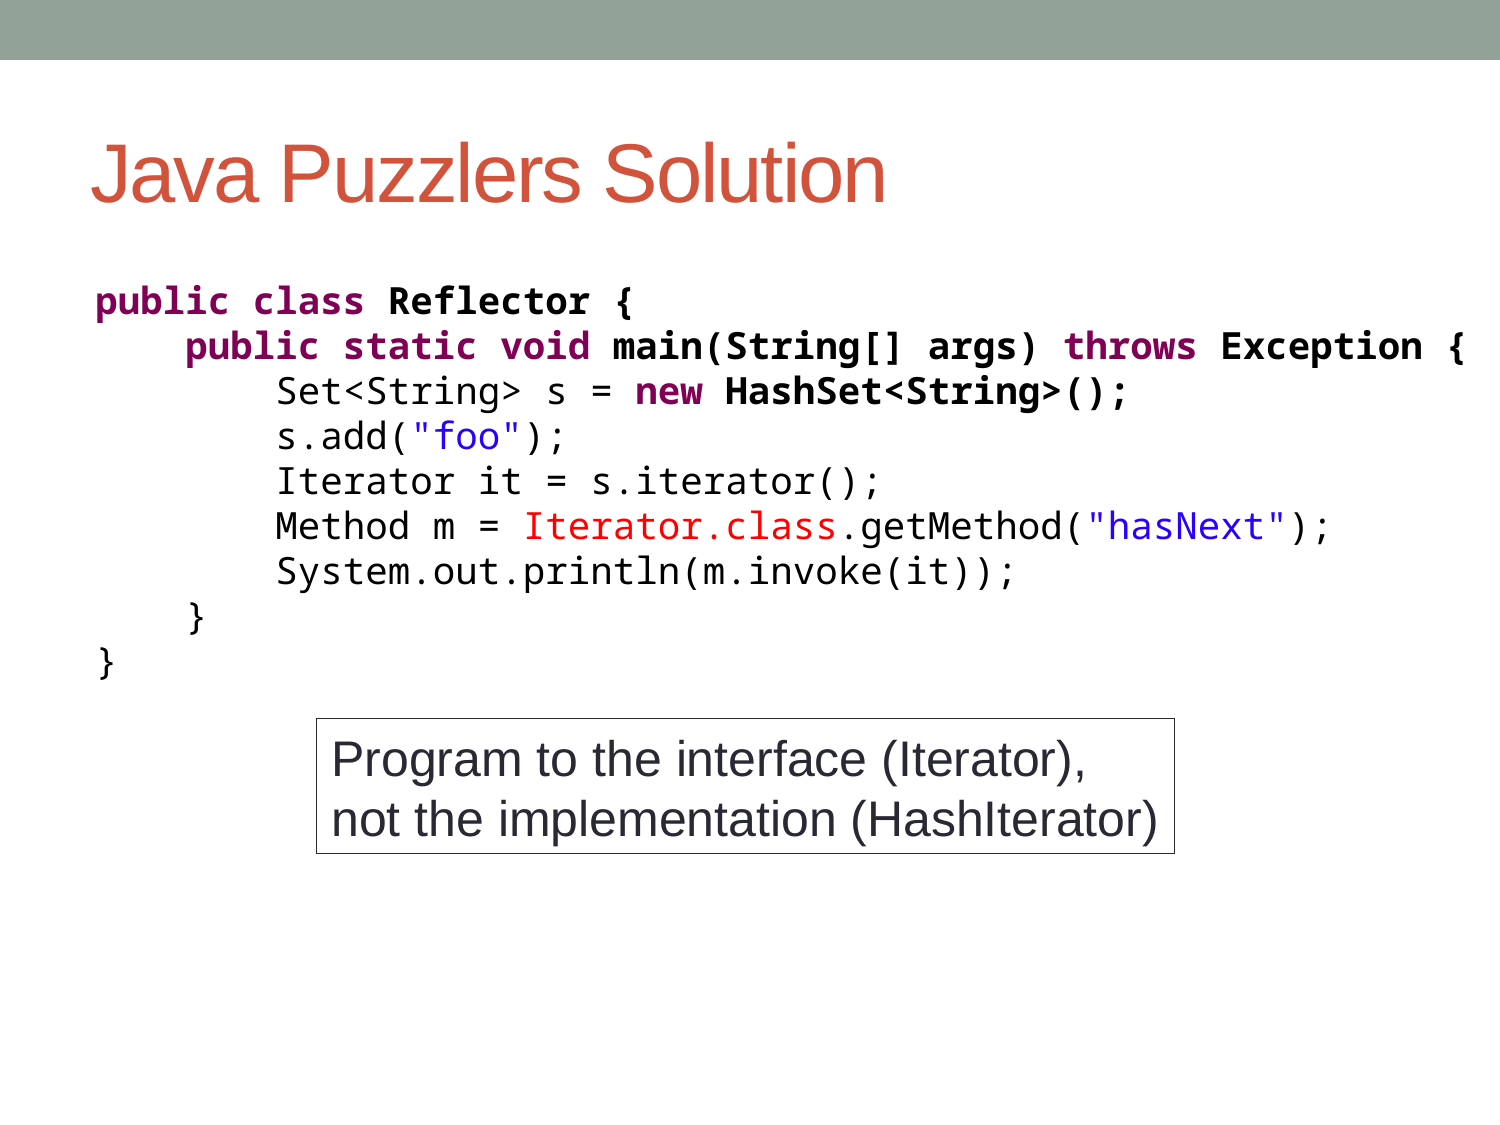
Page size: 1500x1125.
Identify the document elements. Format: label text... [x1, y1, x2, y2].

text_box Program to the interface (Iterator), not the implementation (HashIterator) [316, 718, 1175, 854]
text_box public class Reflector { public static void main(String[] args) throws Exception { Set<String> s = new HashSet<String>(); s.add("foo"); Iterator it = s.iterator(); Method m = Iterator.class.getMethod("hasNext"); System.out.println(m.invoke(it)); } } [80, 269, 1483, 735]
title Java Puzzlers Solution [75, 87, 1425, 250]
